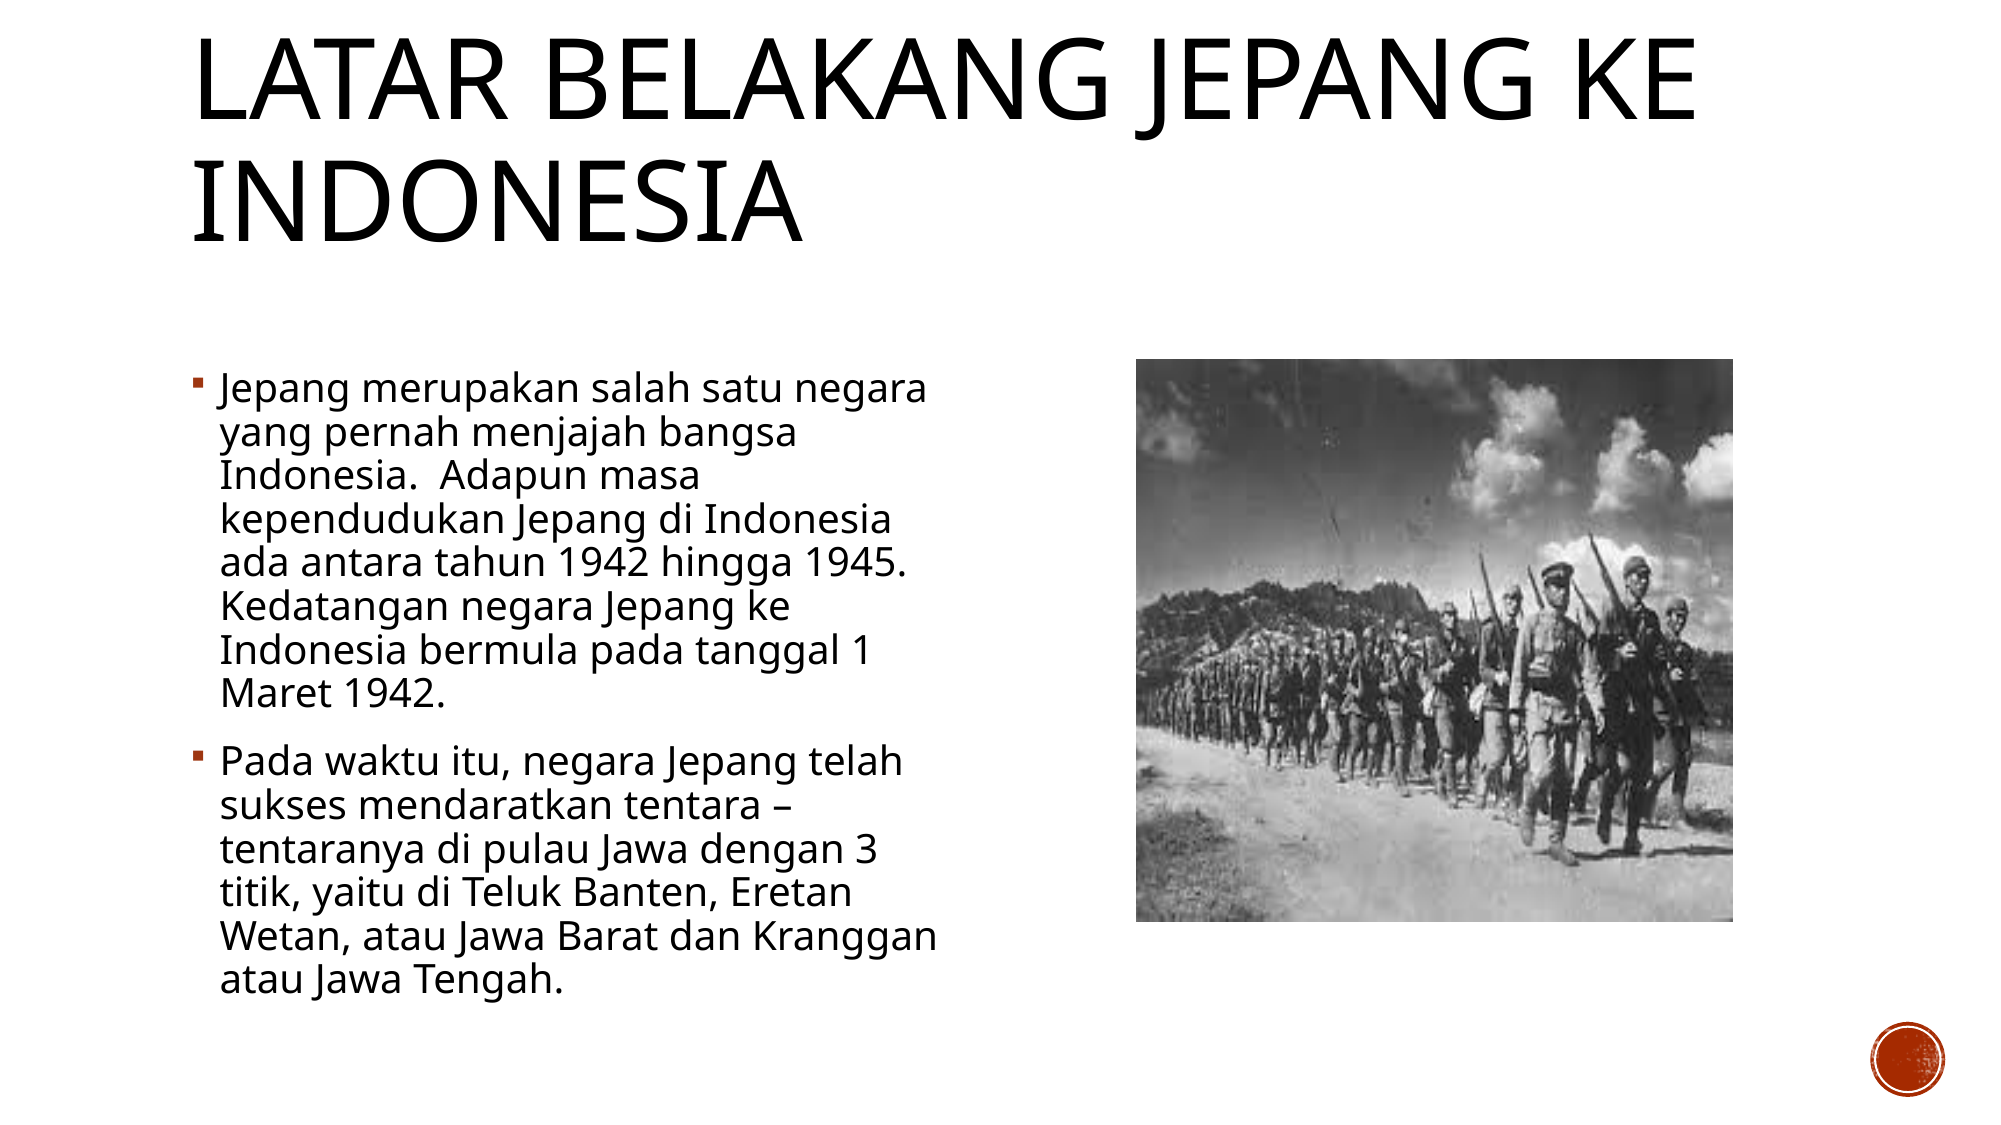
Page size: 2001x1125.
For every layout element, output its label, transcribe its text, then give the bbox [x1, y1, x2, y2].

title LATAR BELAKANG JEPANG KE INDONESIA [175, 79, 1826, 344]
list Jepang merupakan salah satu negara yang pernah menjajah bangsa Indonesia. Adapun masa kependudukan Jepang di Indonesia ada antara tahun 1942 hingga 1945. Kedatangan negara Jepang ke Indonesia bermula pada tanggal 1 Maret 1942. Pada waktu itu, negara Jepang telah sukses mendaratkan tentara – tentaranya di pulau Jawa dengan 3 titik, yaitu di Teluk Banten, Eretan Wetan, atau Jawa Barat dan Kranggan atau Jawa Tengah. [175, 360, 956, 1013]
picture [1136, 359, 1733, 922]
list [1140, 363, 1732, 920]
